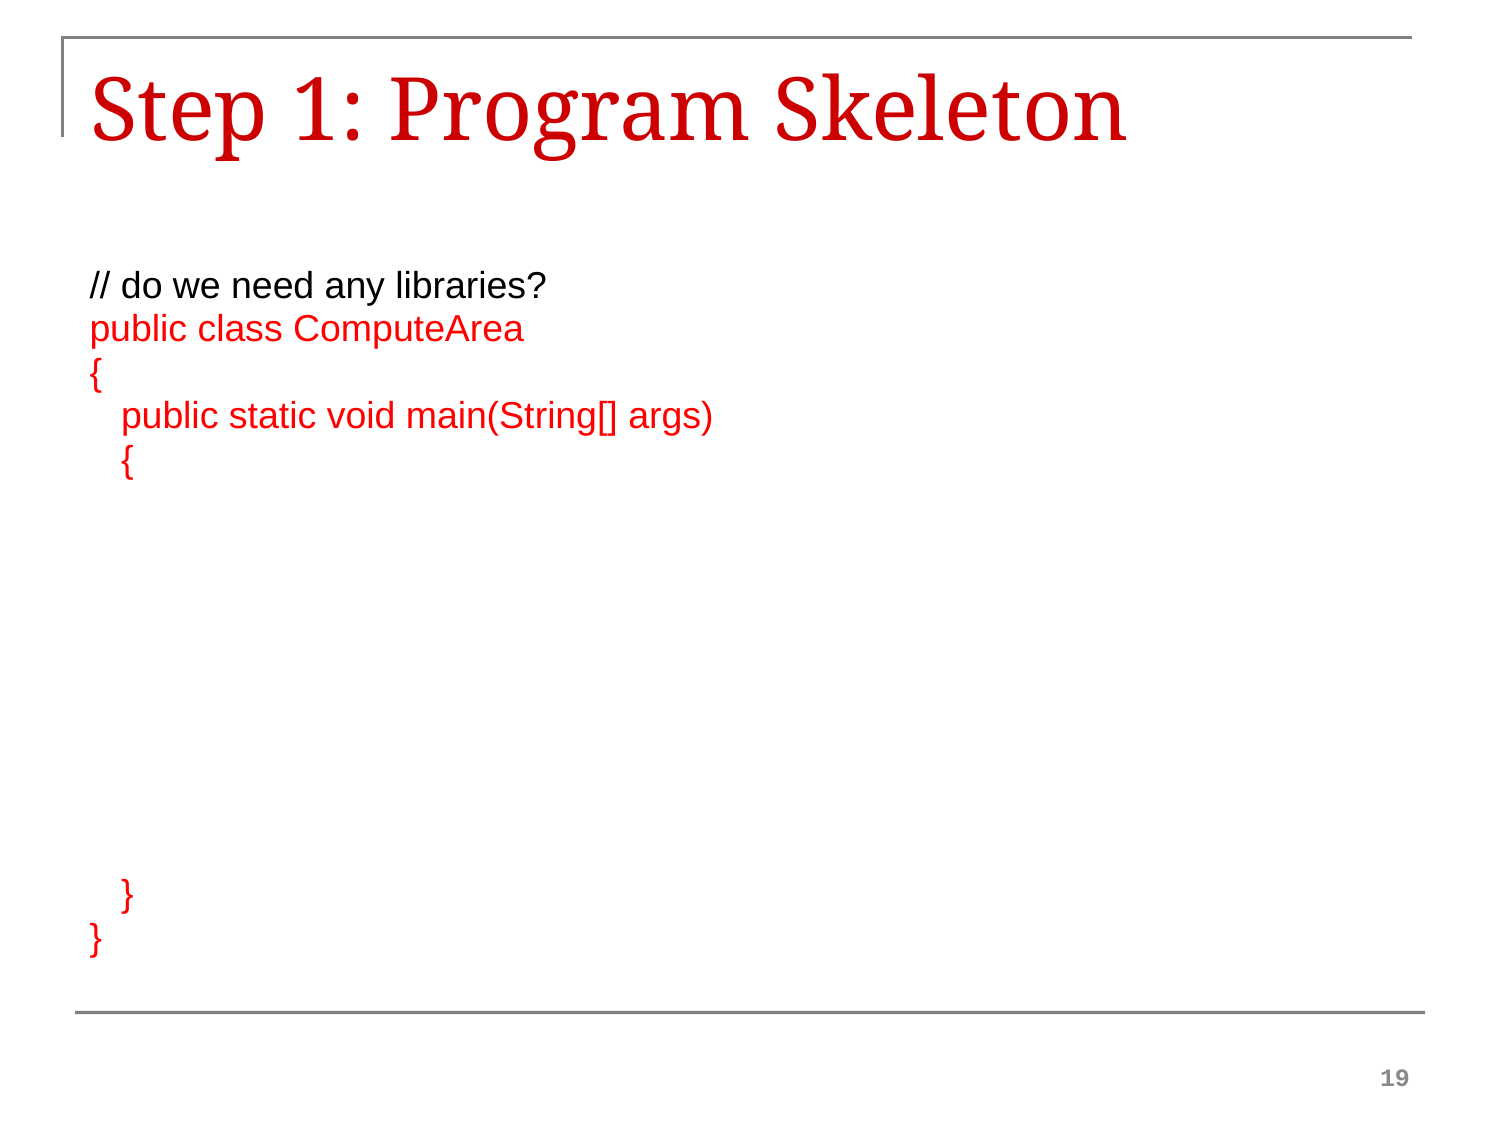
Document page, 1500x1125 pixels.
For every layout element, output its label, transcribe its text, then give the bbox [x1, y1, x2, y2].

title Step 1: Program Skeleton [74, 45, 1426, 233]
text_box // do we need any libraries? public class ComputeArea { public static void main(String[] args) { } } [74, 262, 1425, 1000]
slide_number 19 [1074, 1023, 1426, 1100]
